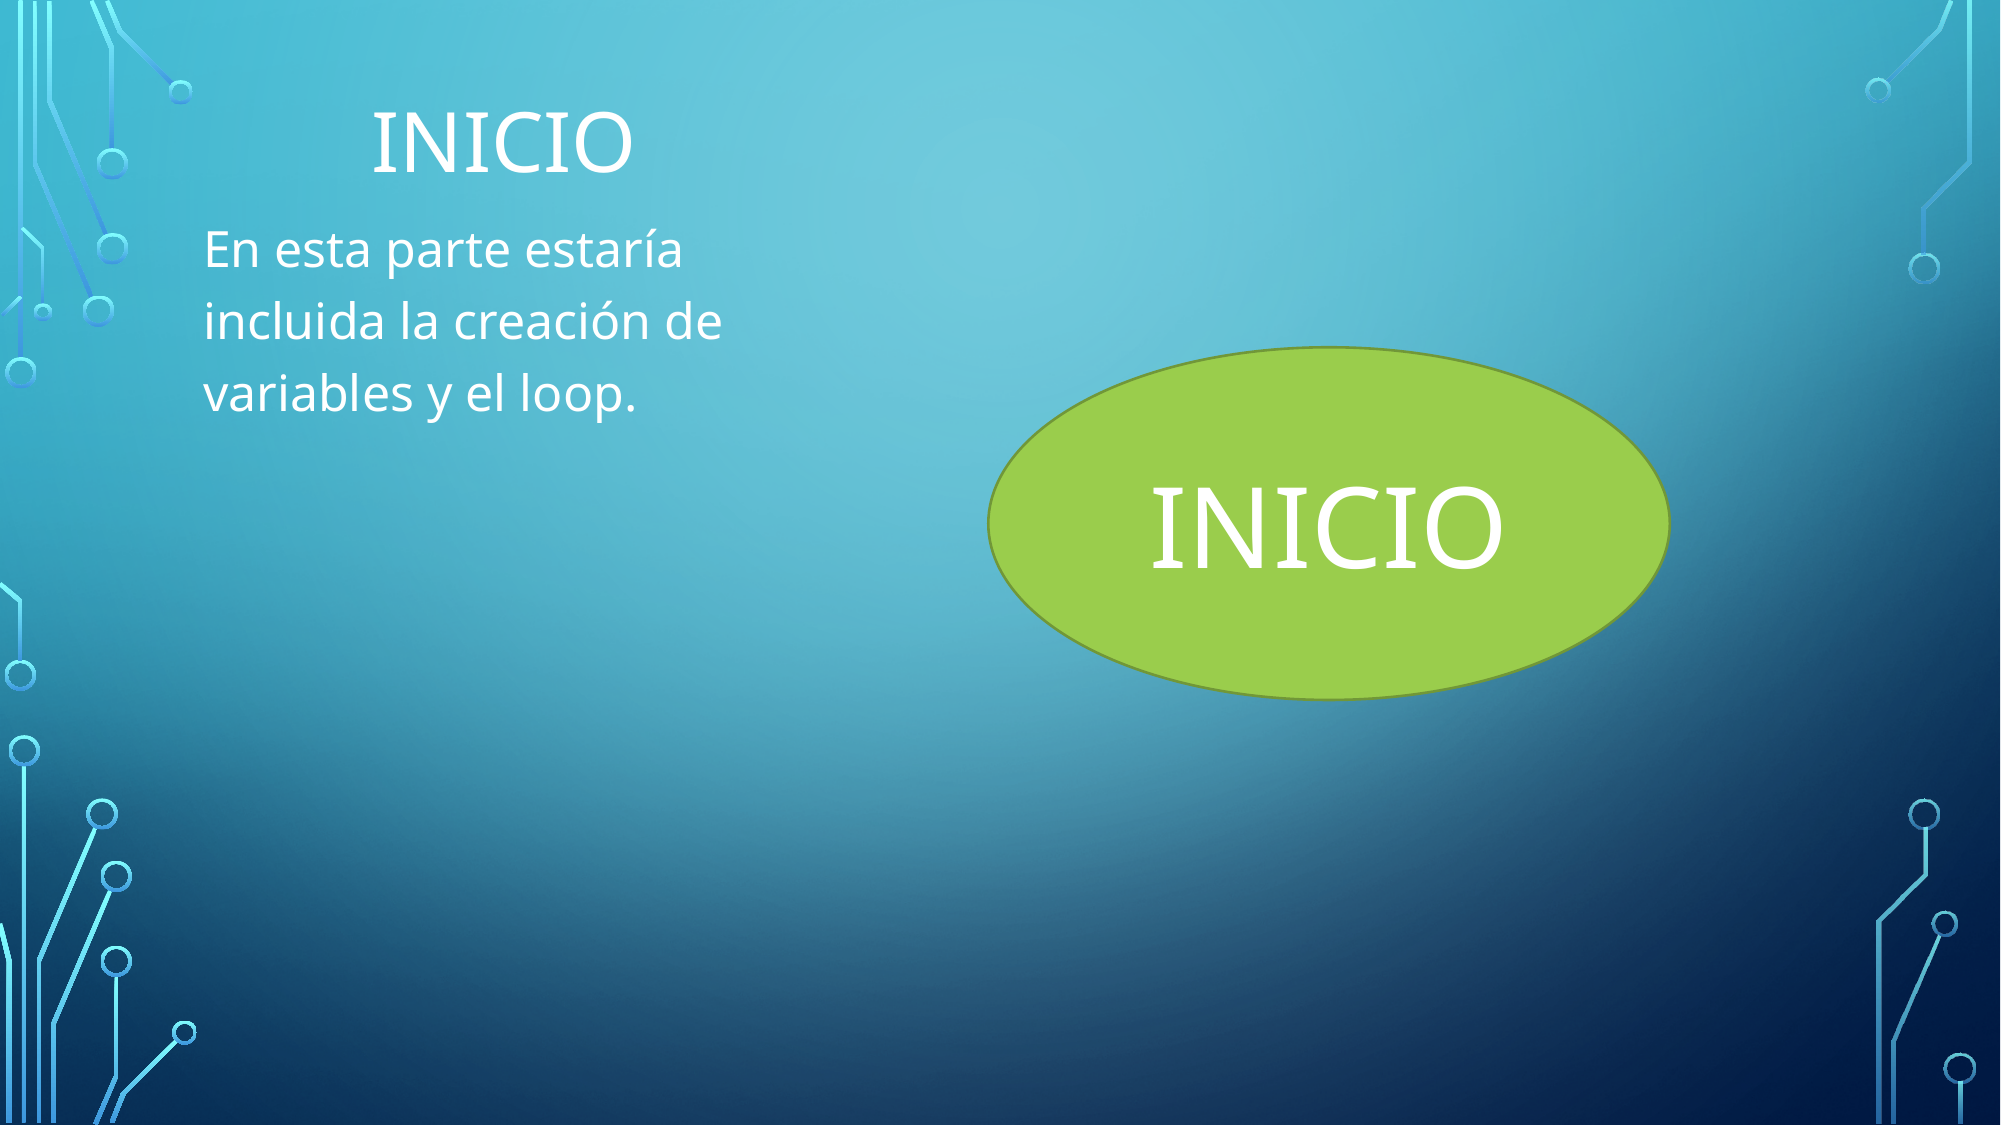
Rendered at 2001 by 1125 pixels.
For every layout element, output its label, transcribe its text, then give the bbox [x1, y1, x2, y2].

list En esta parte estaría incluida la creación de variables y el loop. [188, 197, 821, 950]
text_box INICIO [986, 345, 1672, 702]
title Inicio [188, 99, 821, 197]
